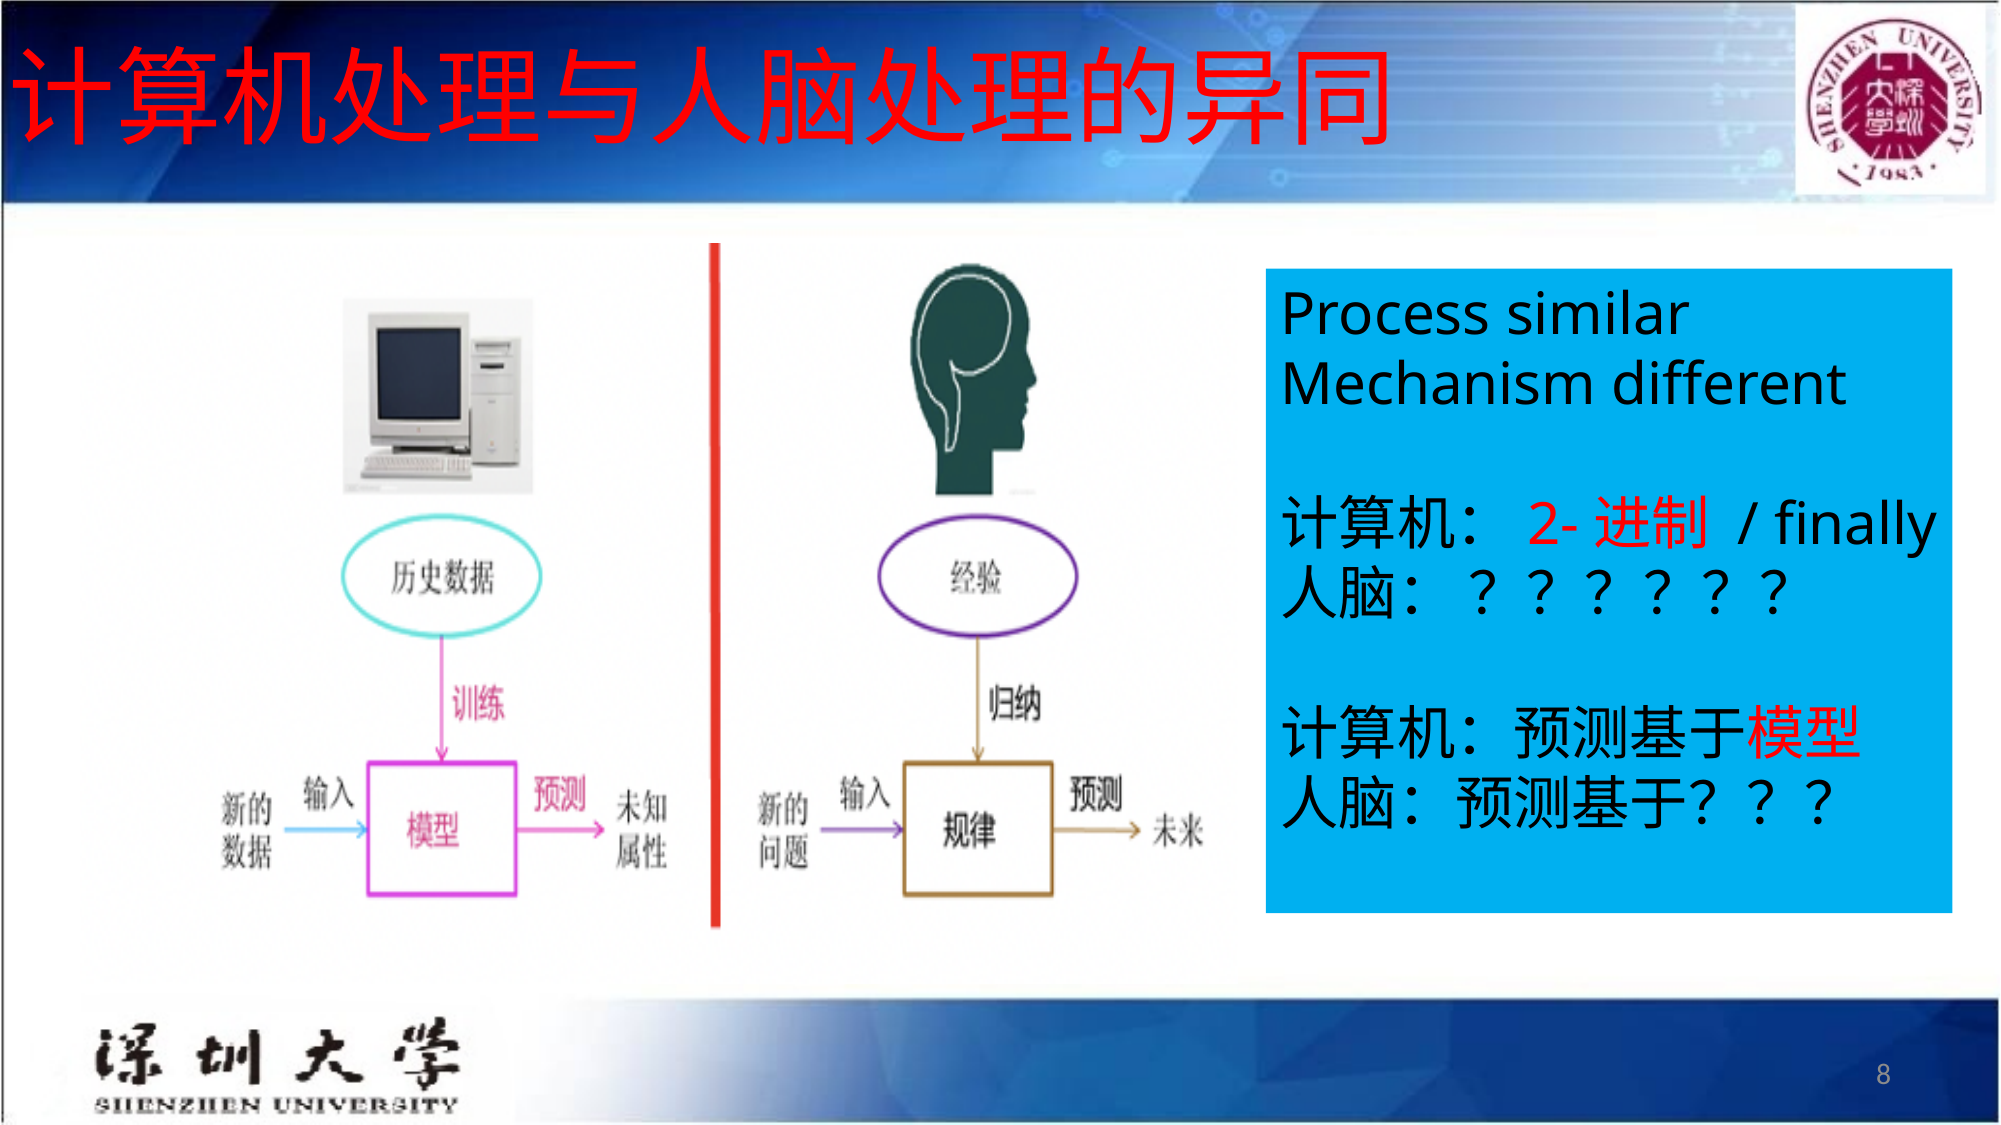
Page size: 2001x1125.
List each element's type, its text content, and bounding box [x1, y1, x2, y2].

slide_number 8 [1433, 1042, 1900, 1103]
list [80, 242, 1239, 984]
text_box Process similar Mechanism different 计算机：2-进制 / finally 人脑： ？？？？？？ 计算机：预测基于模型 人脑：预测基于？？？ [1265, 268, 1953, 914]
picture [0, 0, 2001, 1125]
title 计算机处理与人脑处理的异同 [0, 0, 1800, 188]
